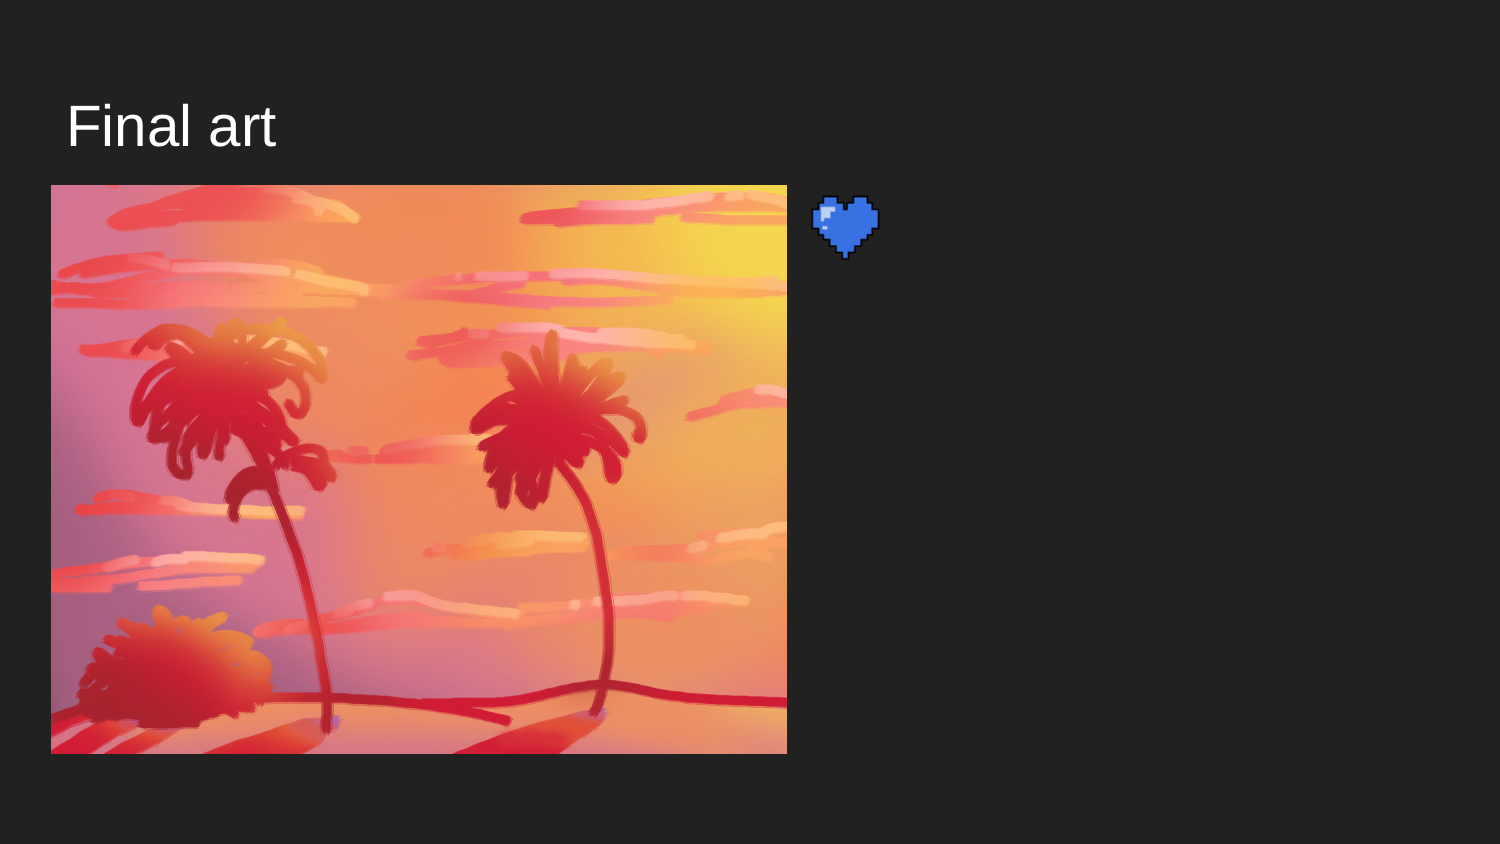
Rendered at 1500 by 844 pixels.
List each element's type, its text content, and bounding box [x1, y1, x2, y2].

picture [50, 184, 787, 754]
title Final art [51, 72, 1449, 167]
picture [807, 188, 887, 268]
